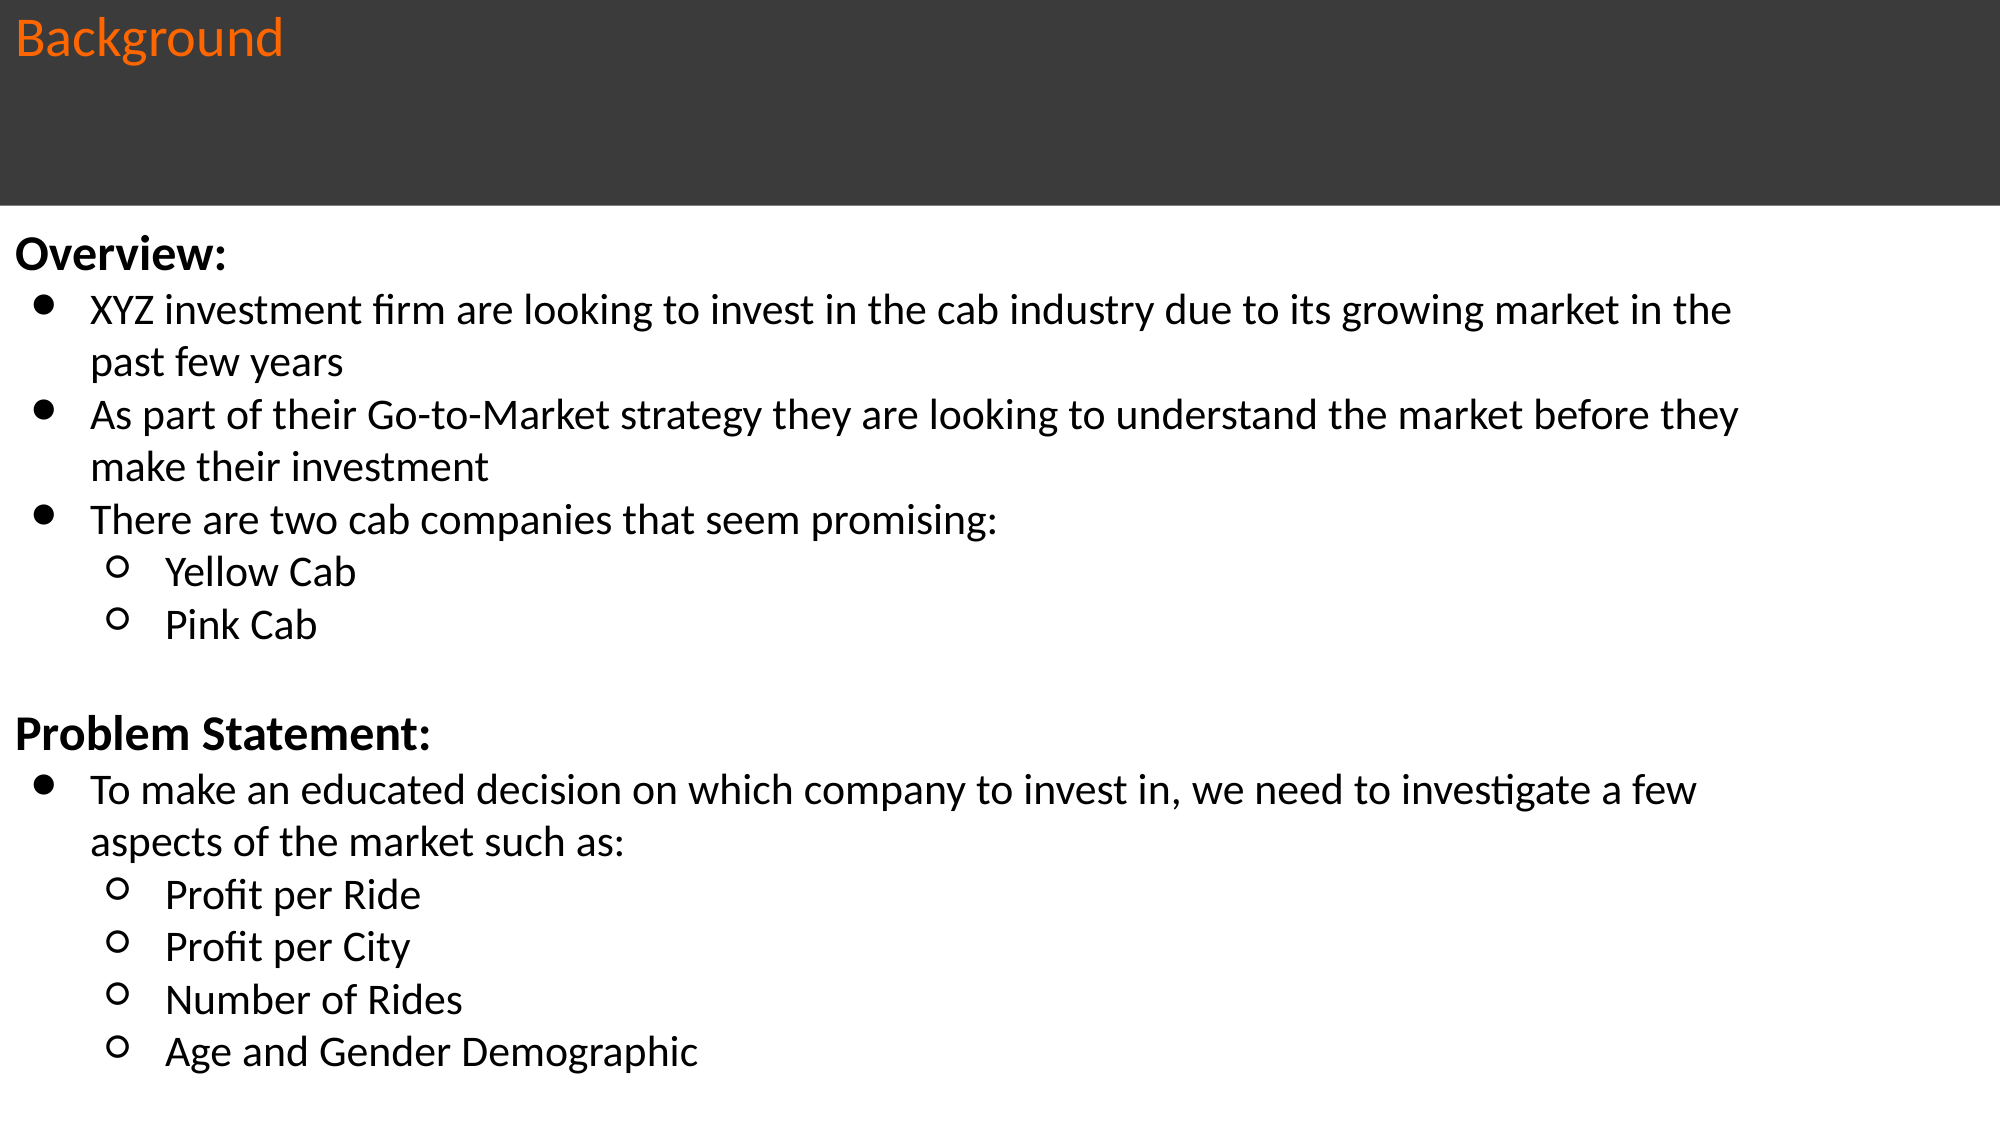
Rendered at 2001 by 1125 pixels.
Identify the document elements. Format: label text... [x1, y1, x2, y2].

text_box Overview: XYZ investment firm are looking to invest in the cab industry due to its growing market in the past few years As part of their Go-to-Market strategy they are looking to understand the market before they make their investment There are two cab companies that seem promising: Yellow Cab Pink Cab Problem Statement: To make an educated decision on which company to invest in, we need to investigate a few aspects of the market such as: Profit per Ride Profit per City Number of Rides Age and Gender Demographic [0, 205, 1815, 1091]
title Background [0, 0, 2000, 206]
